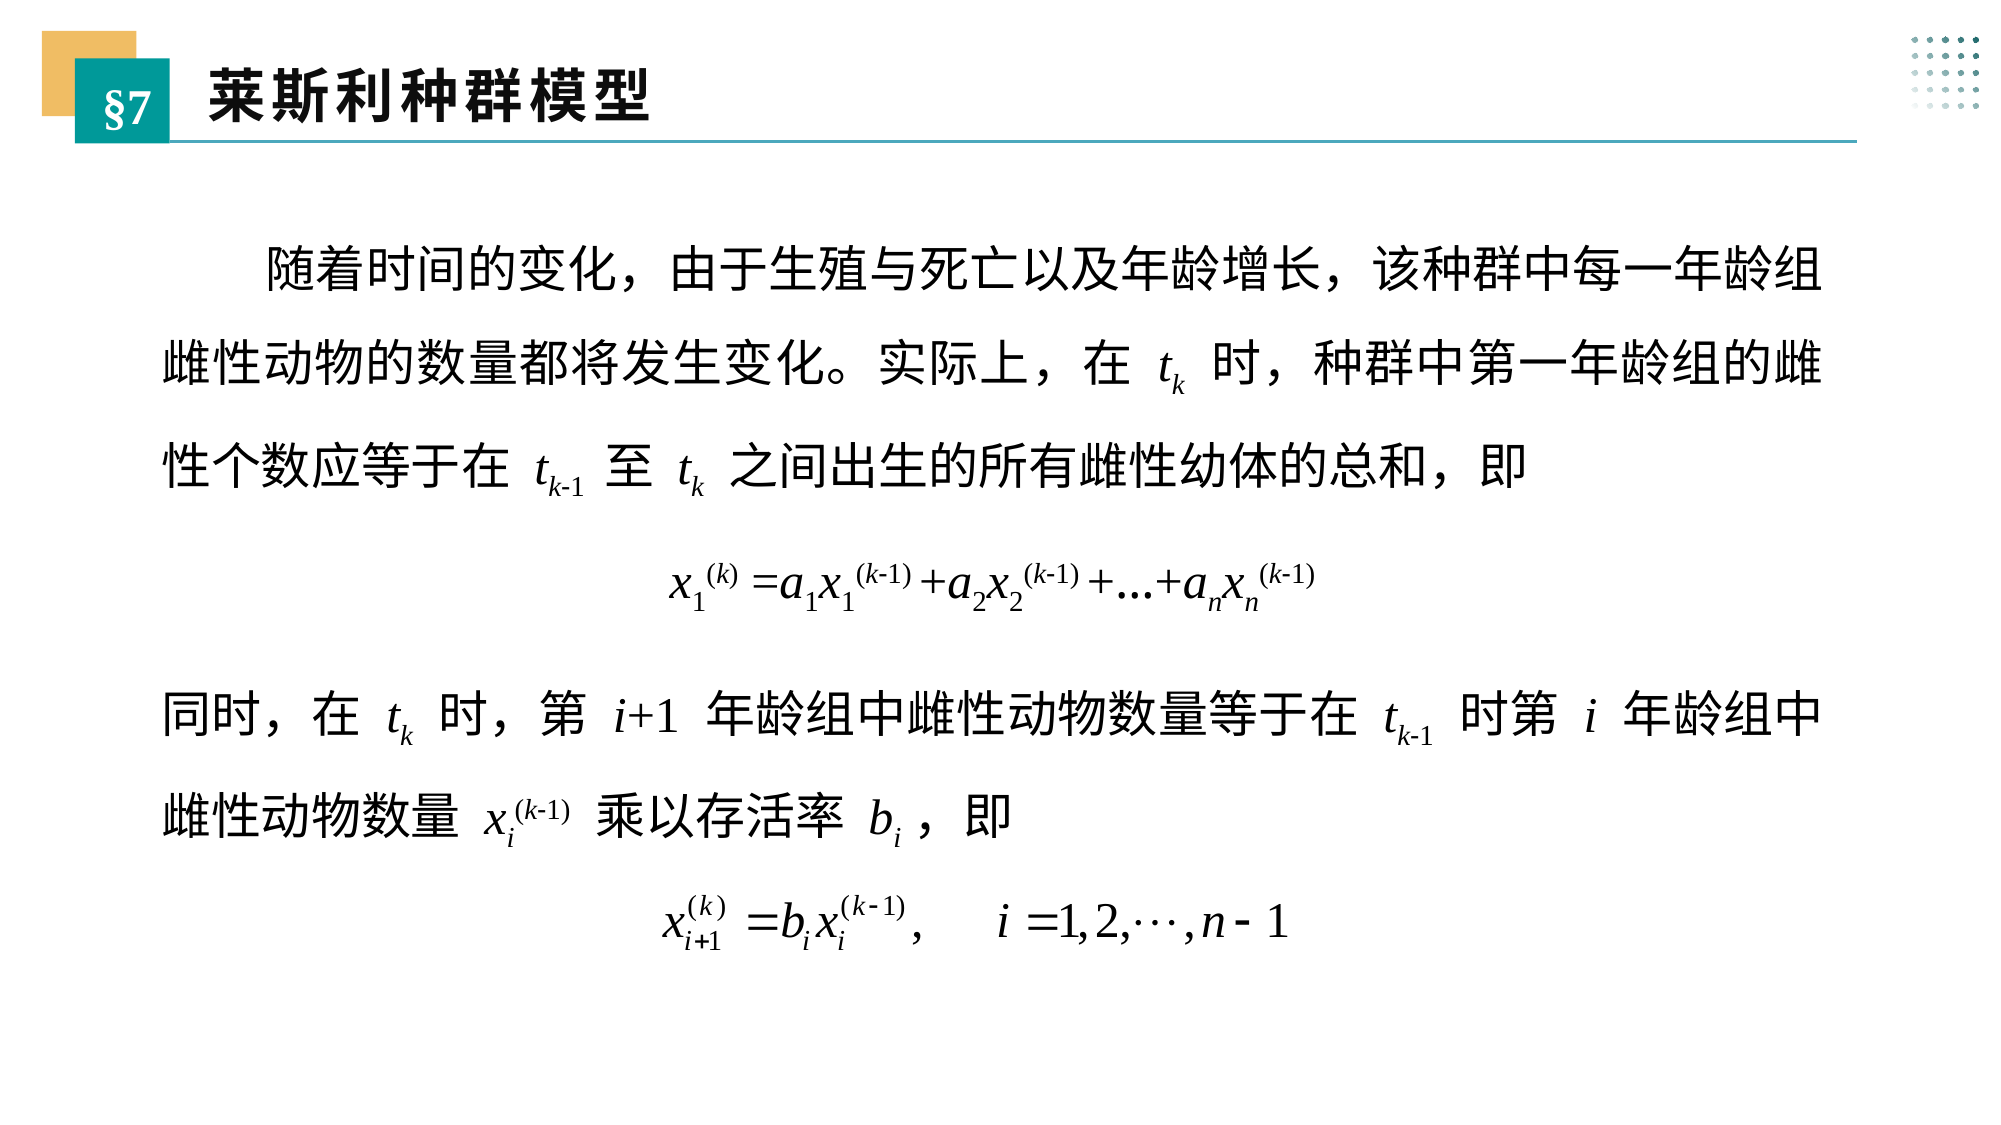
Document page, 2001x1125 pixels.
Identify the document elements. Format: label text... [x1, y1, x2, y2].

text_box x1(k) =a1x1(k-1) +a2x2(k-1) +…+anxn(k-1) [146, 507, 1839, 625]
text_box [657, 887, 1289, 957]
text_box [79, 51, 953, 143]
text_box 随着时间的变化，由于生殖与死亡以及年龄增长，该种群中每一年龄组雌性动物的数量都将发生变化。实际上，在 tk 时，种群中第一年龄组的雌性个数应等于在 tk-1 至 tk 之间出生的所有雌性幼体的总和，即 [146, 200, 1839, 507]
text_box 同时，在 tk 时，第 i+1 年龄组中雌性动物数量等于在 tk-1 时第 i 年龄组中雌性动物数量 xi(k-1) 乘以存活率 bi，即 [146, 641, 1839, 861]
